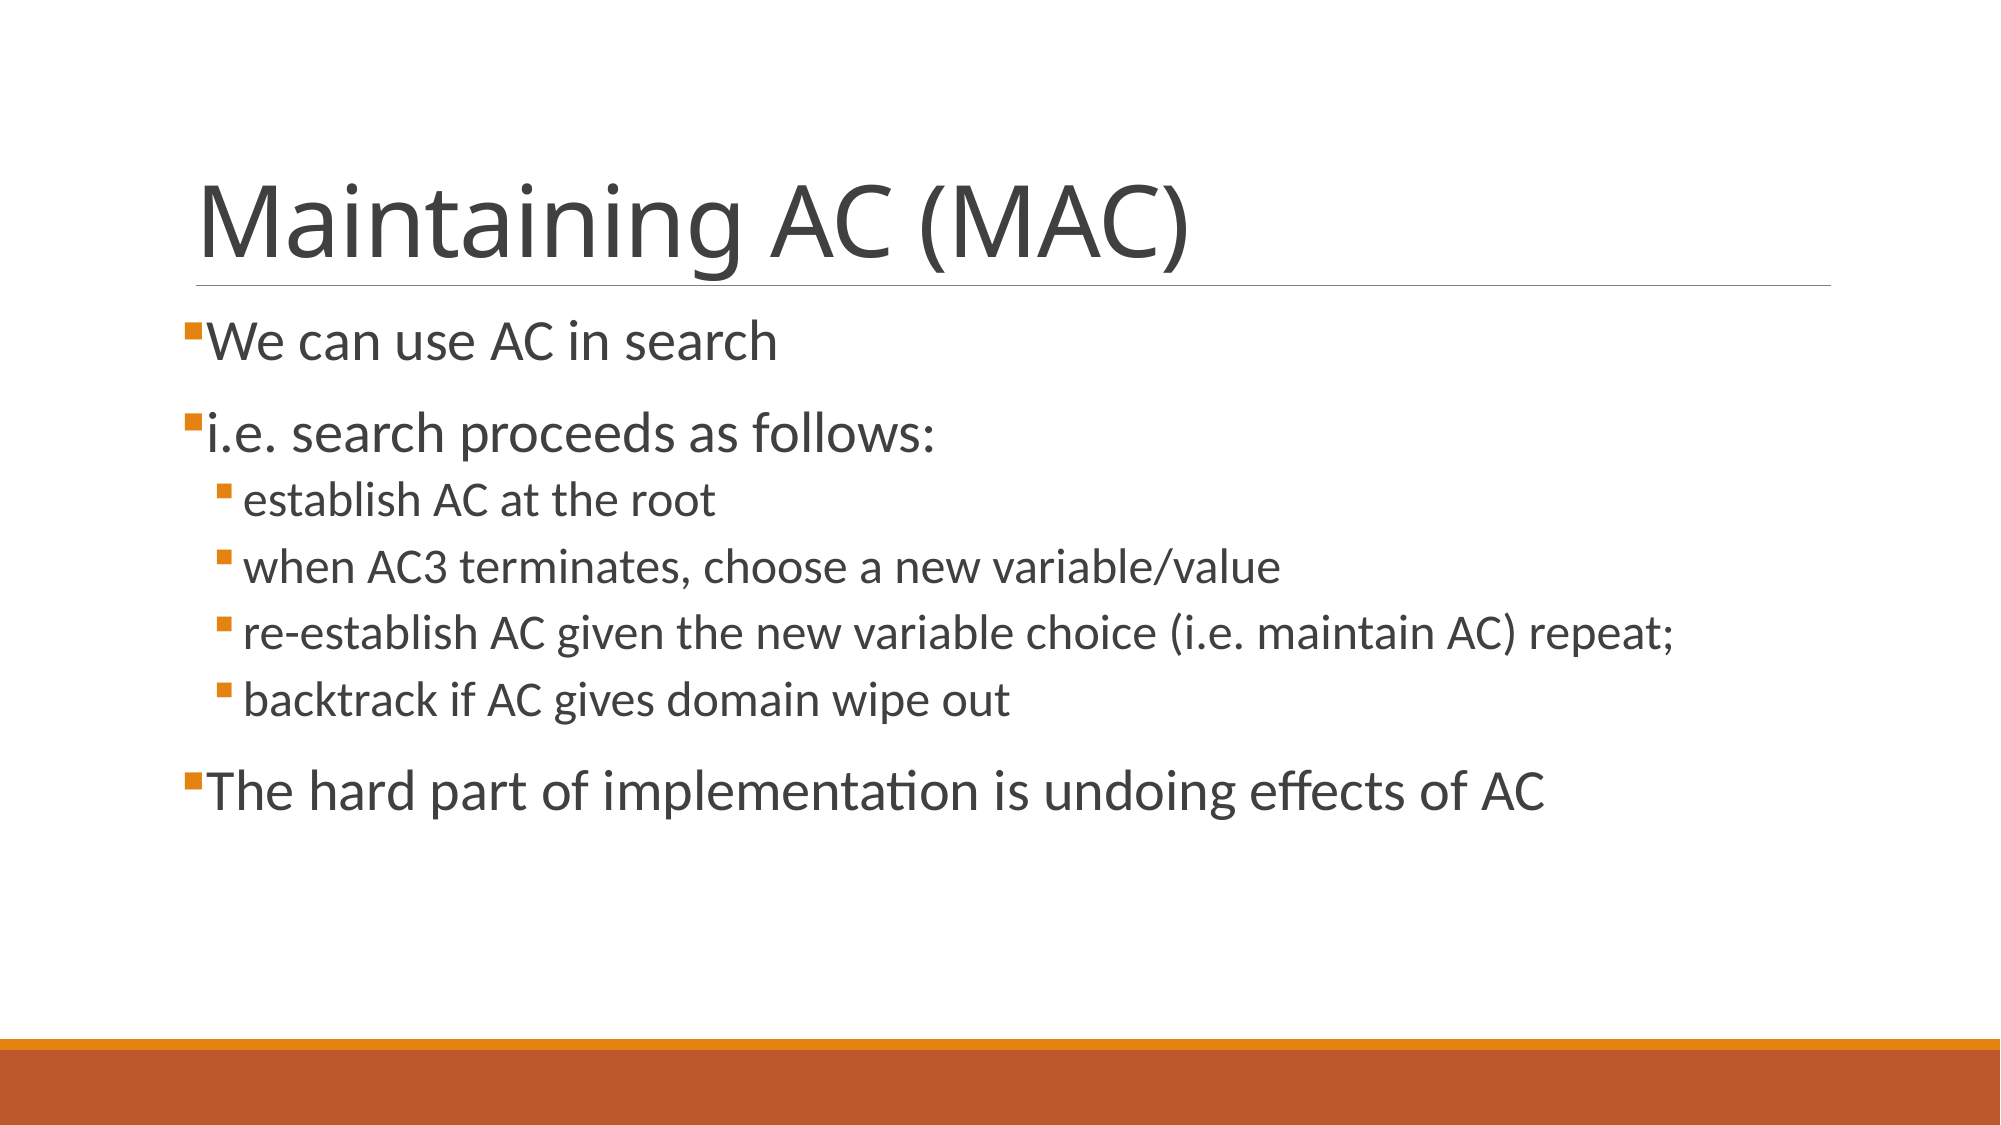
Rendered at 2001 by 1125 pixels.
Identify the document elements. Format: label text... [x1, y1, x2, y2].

list We can use AC in search i.e. search proceeds as follows: establish AC at the root when AC3 terminates, choose a new variable/value re-establish AC given the new variable choice (i.e. maintain AC) repeat; backtrack if AC gives domain wipe out The hard part of implementation is undoing effects of AC [180, 302, 1830, 963]
title Maintaining AC (MAC) [180, 47, 1830, 285]
